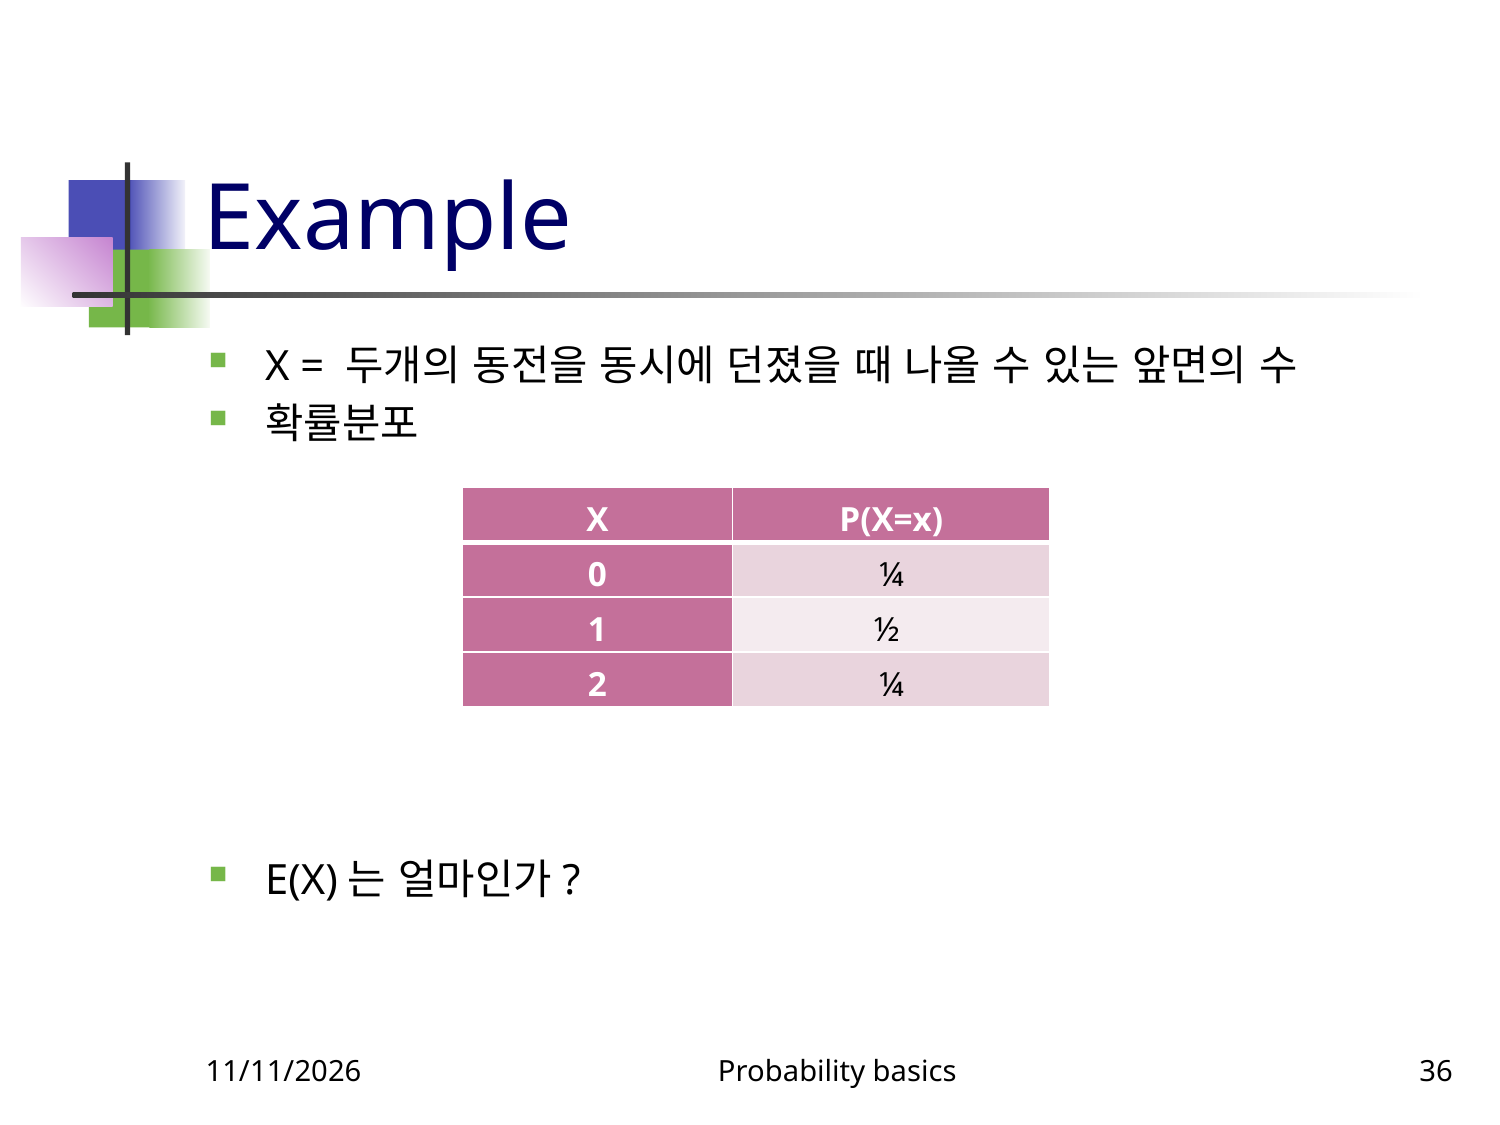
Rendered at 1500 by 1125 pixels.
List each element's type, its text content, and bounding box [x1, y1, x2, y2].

table_cell 2 [463, 653, 732, 706]
footer Probability basics [600, 1024, 1075, 1100]
table_cell 1 [463, 598, 732, 651]
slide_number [190, 1024, 504, 1100]
list X = 두개의 동전을 동시에 던졌을 때 나올 수 있는 앞면의 수 확률분포 E(X)는 얼마인가? [193, 331, 1469, 1006]
table_cell ¼ [733, 545, 1049, 596]
table_cell ¼ [733, 653, 1049, 706]
title Example [188, 35, 1468, 275]
slide_number 36 [1155, 1024, 1468, 1100]
table_cell ½ [733, 598, 1049, 651]
table_header P(X=x) [733, 488, 1049, 540]
table_cell 0 [463, 545, 732, 596]
table_header X [463, 488, 732, 540]
